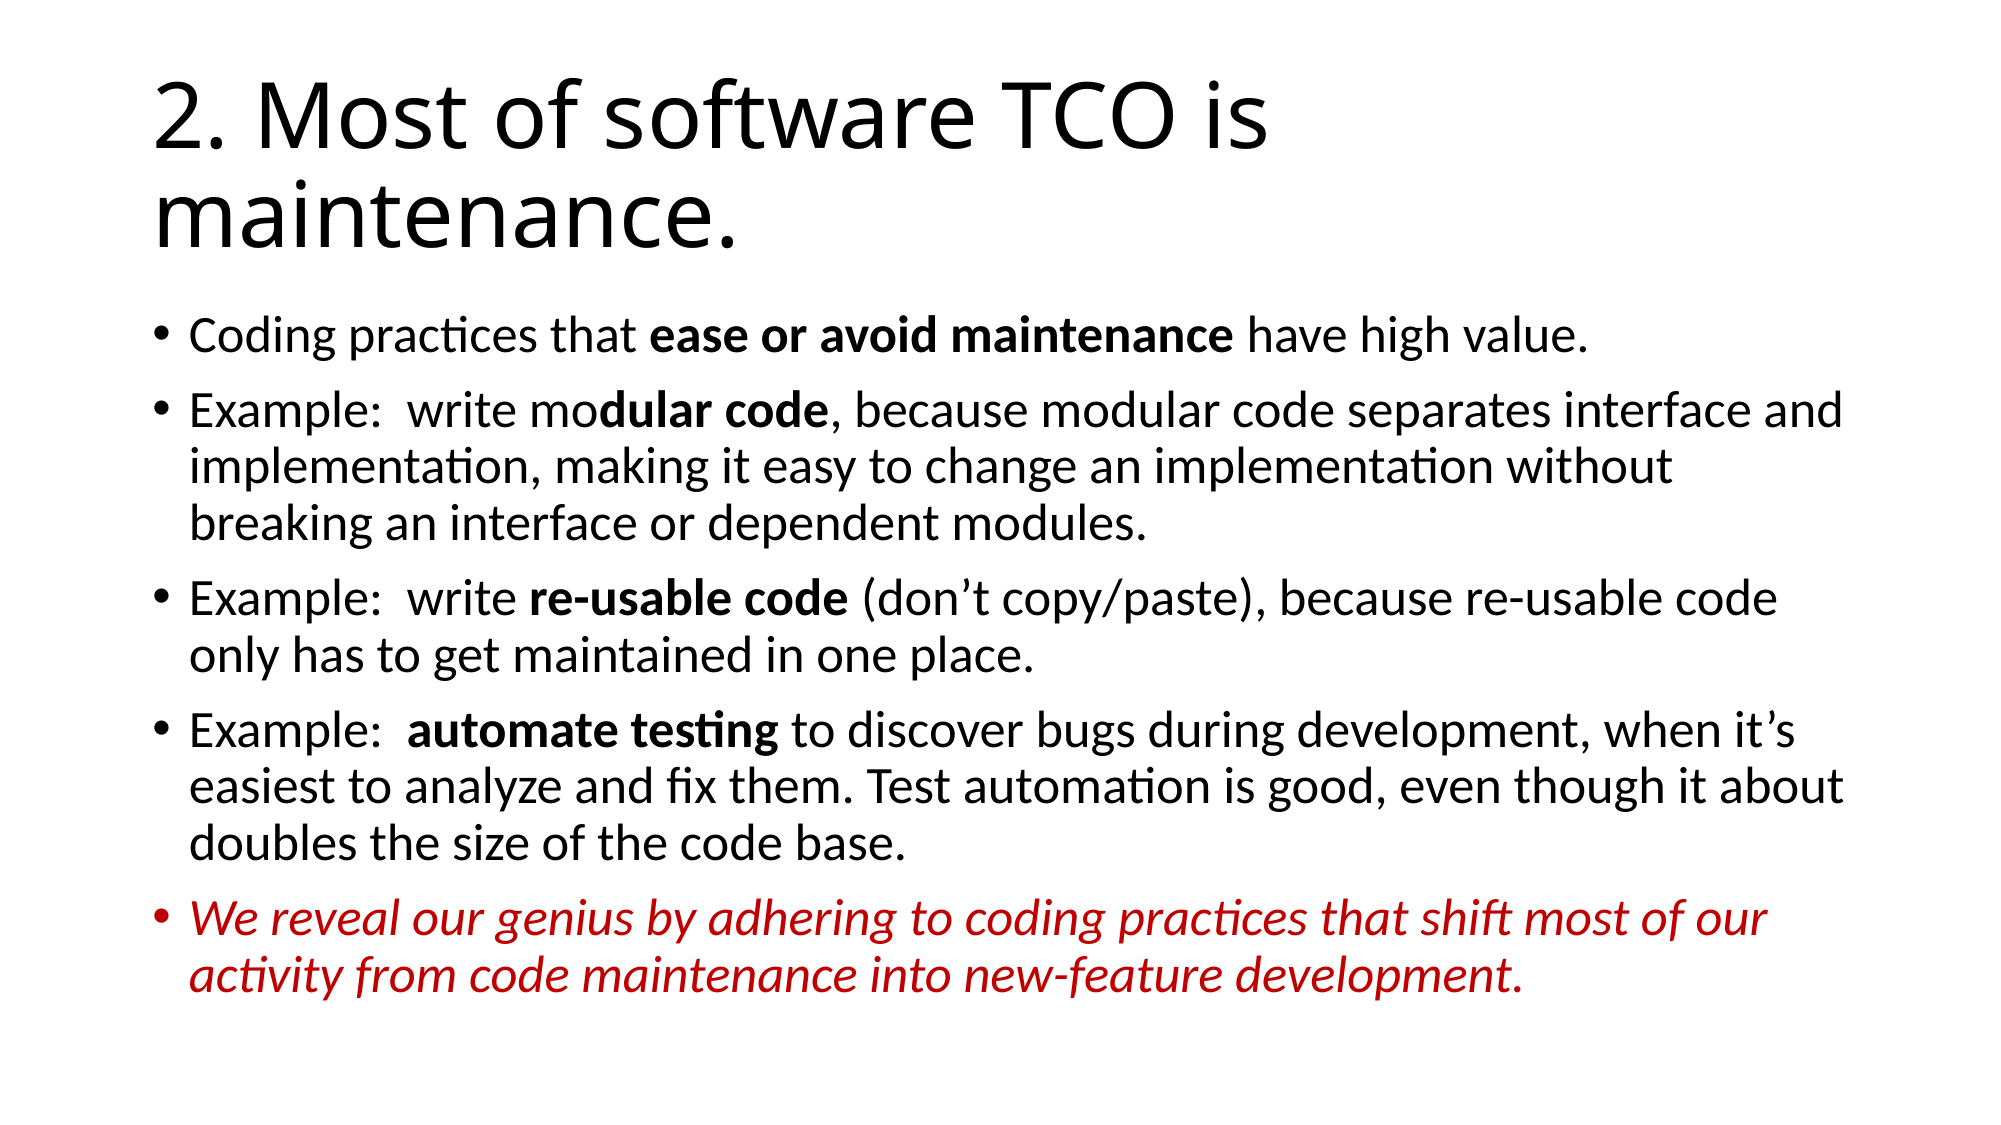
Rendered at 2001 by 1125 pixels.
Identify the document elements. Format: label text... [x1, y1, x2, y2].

list Coding practices that ease or avoid maintenance have high value. Example: write modular code, because modular code separates interface and implementation, making it easy to change an implementation without breaking an interface or dependent modules. Example: write re-usable code (don’t copy/paste), because re-usable code only has to get maintained in one place. Example: automate testing to discover bugs during development, when it’s easiest to analyze and fix them. Test automation is good, even though it about doubles the size of the code base. We reveal our genius by adhering to coding practices that shift most of our activity from code maintenance into new-feature development. [137, 299, 1863, 1014]
title 2. Most of software TCO is maintenance. [137, 59, 1863, 278]
